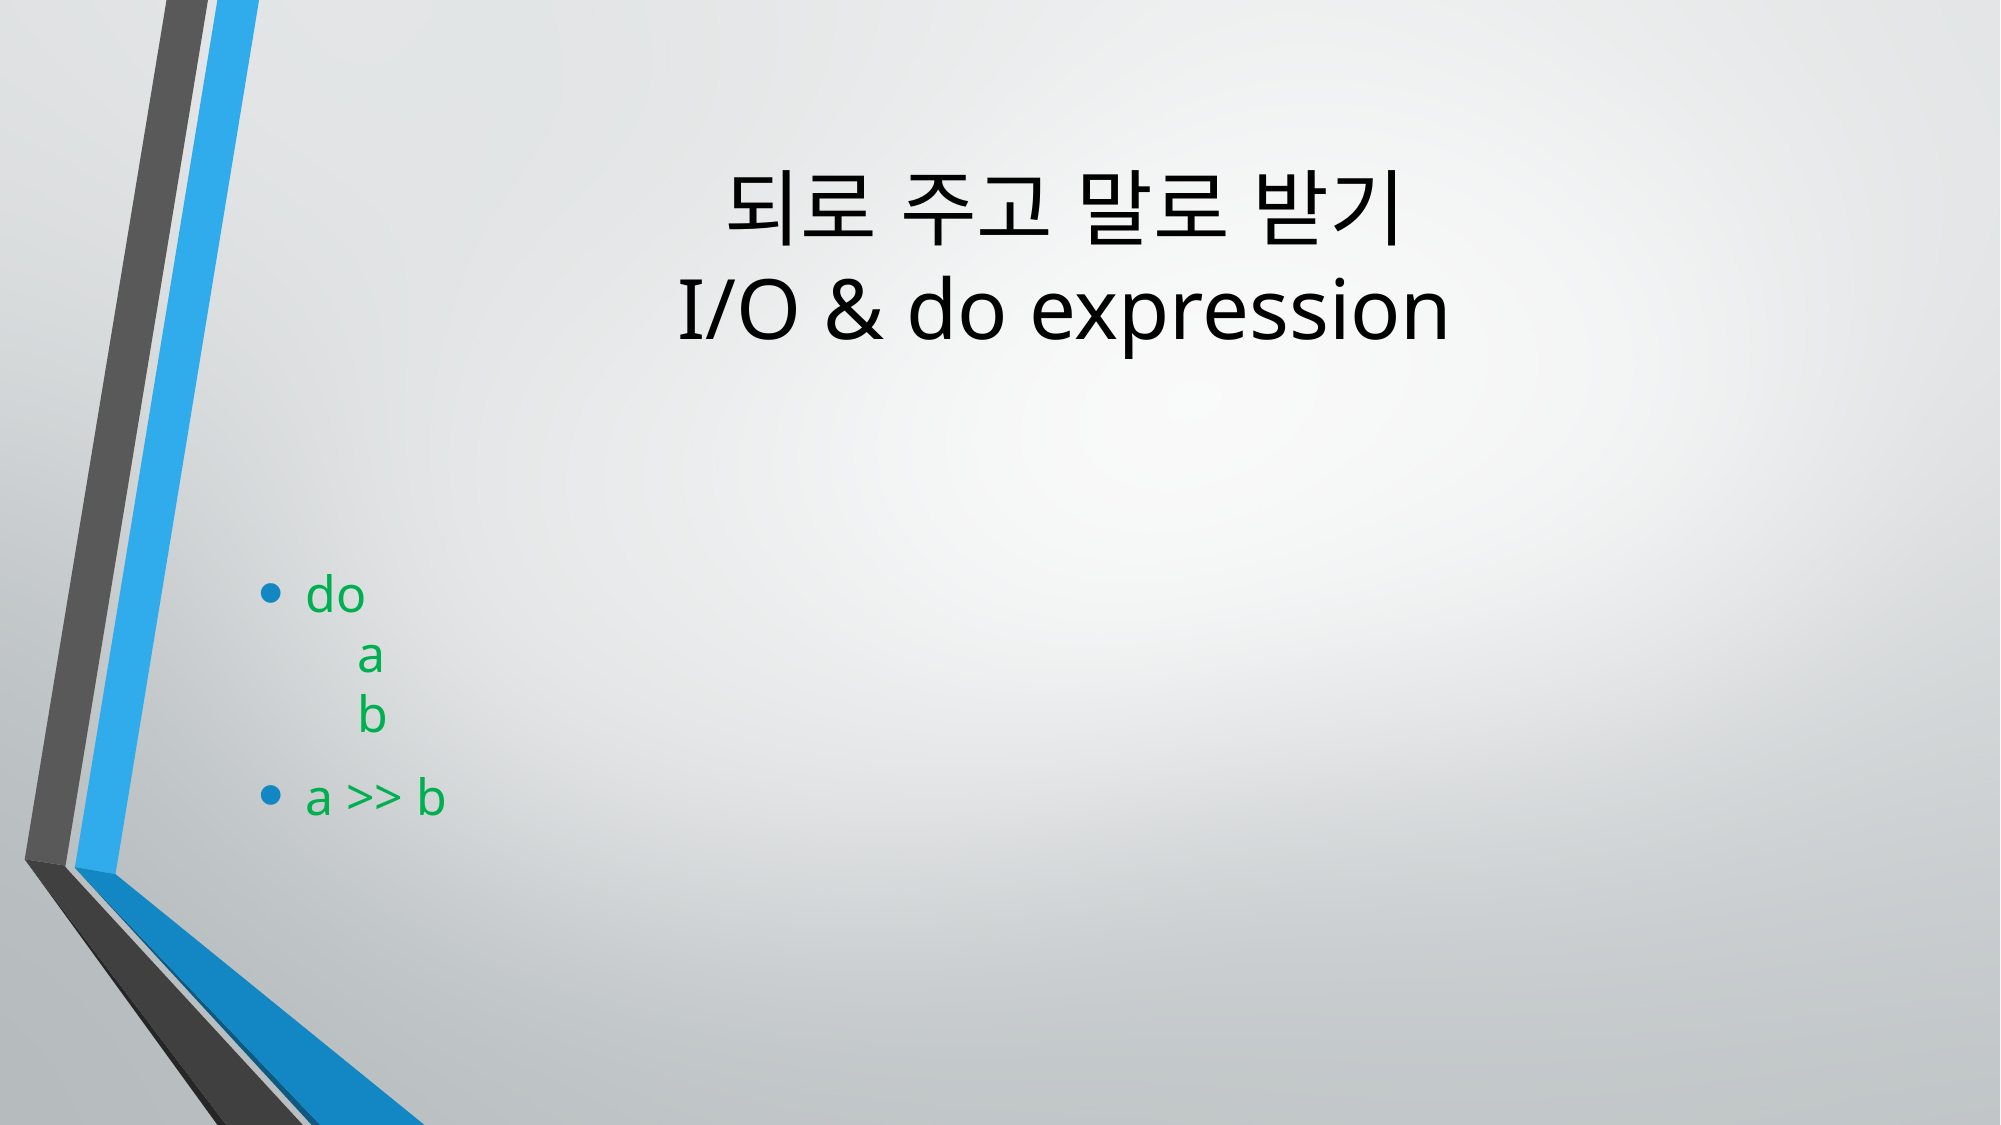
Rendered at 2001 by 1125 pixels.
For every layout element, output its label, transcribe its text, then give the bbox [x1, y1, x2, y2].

title 되로 주고 말로 받기 I/O & do expression [243, 112, 1887, 400]
list do a b a >> b [243, 437, 1887, 950]
